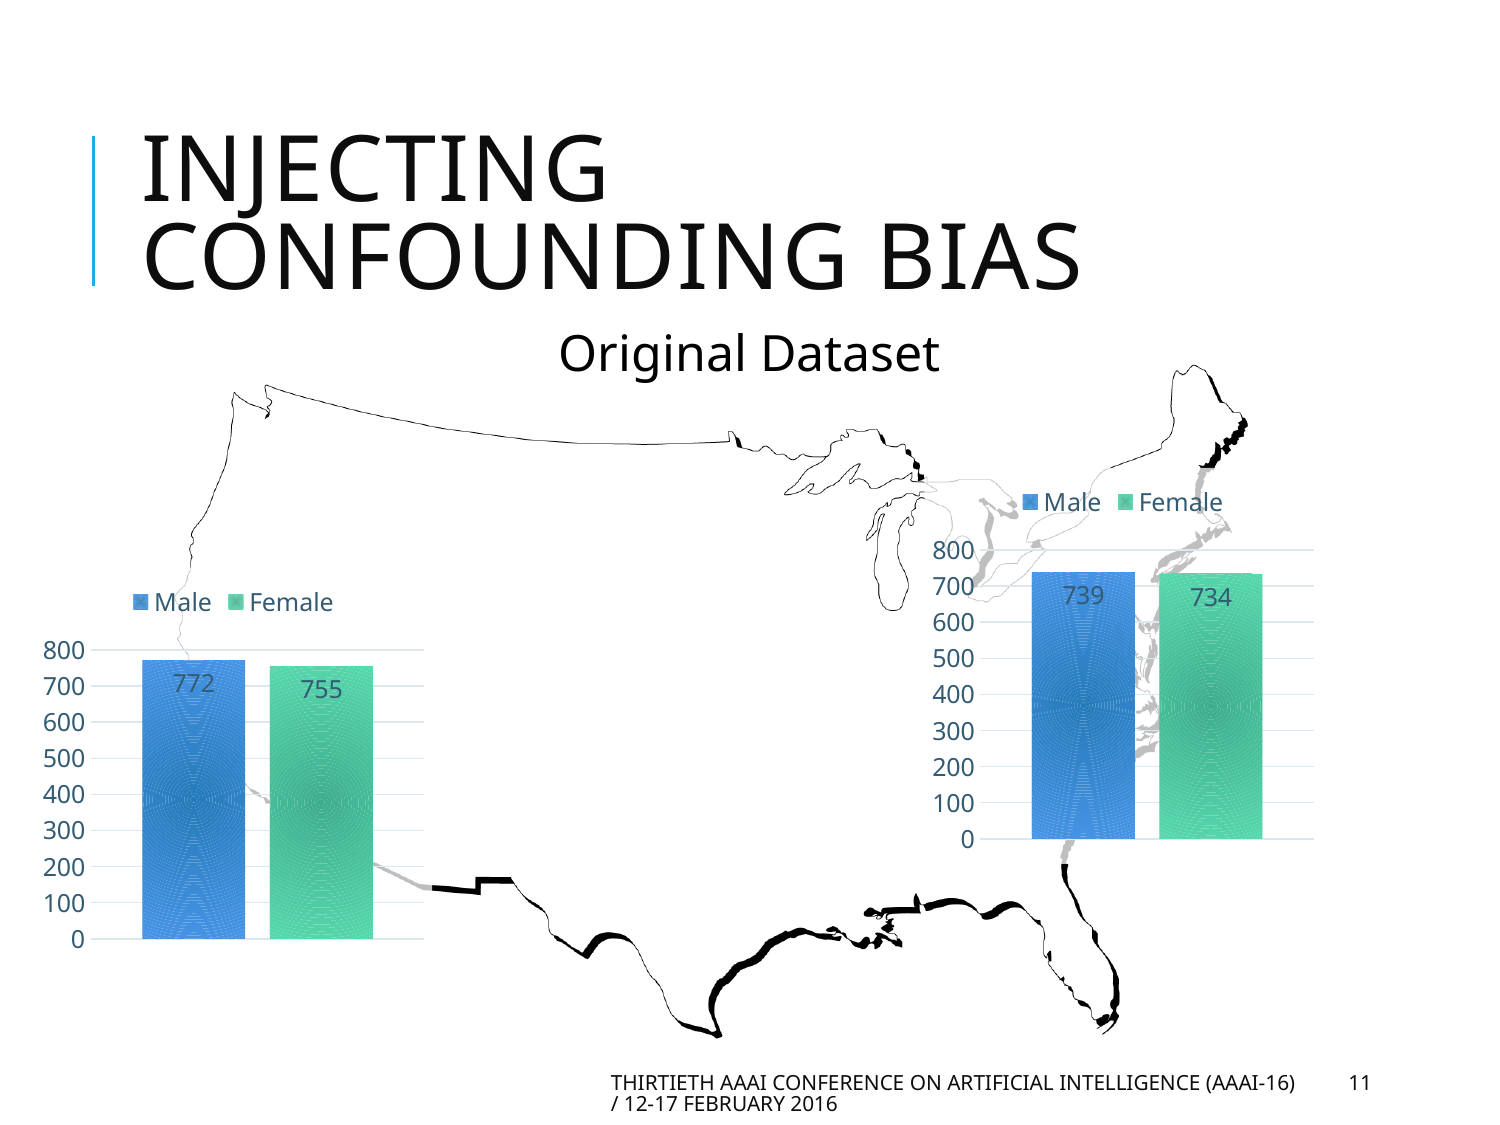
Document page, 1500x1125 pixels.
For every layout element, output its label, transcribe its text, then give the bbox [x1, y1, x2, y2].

picture [174, 356, 1274, 1047]
chart [924, 467, 1323, 865]
chart [34, 567, 433, 965]
text_box Original Dataset [0, 314, 1500, 390]
slide_number 11 [1333, 1061, 1454, 1107]
title Injecting Confounding Bias [126, 96, 1322, 314]
footer Thirtieth AAAI Conference on Artificial Intelligence (AAAI-16) / 12-17 February 2016 [595, 1061, 1322, 1107]
